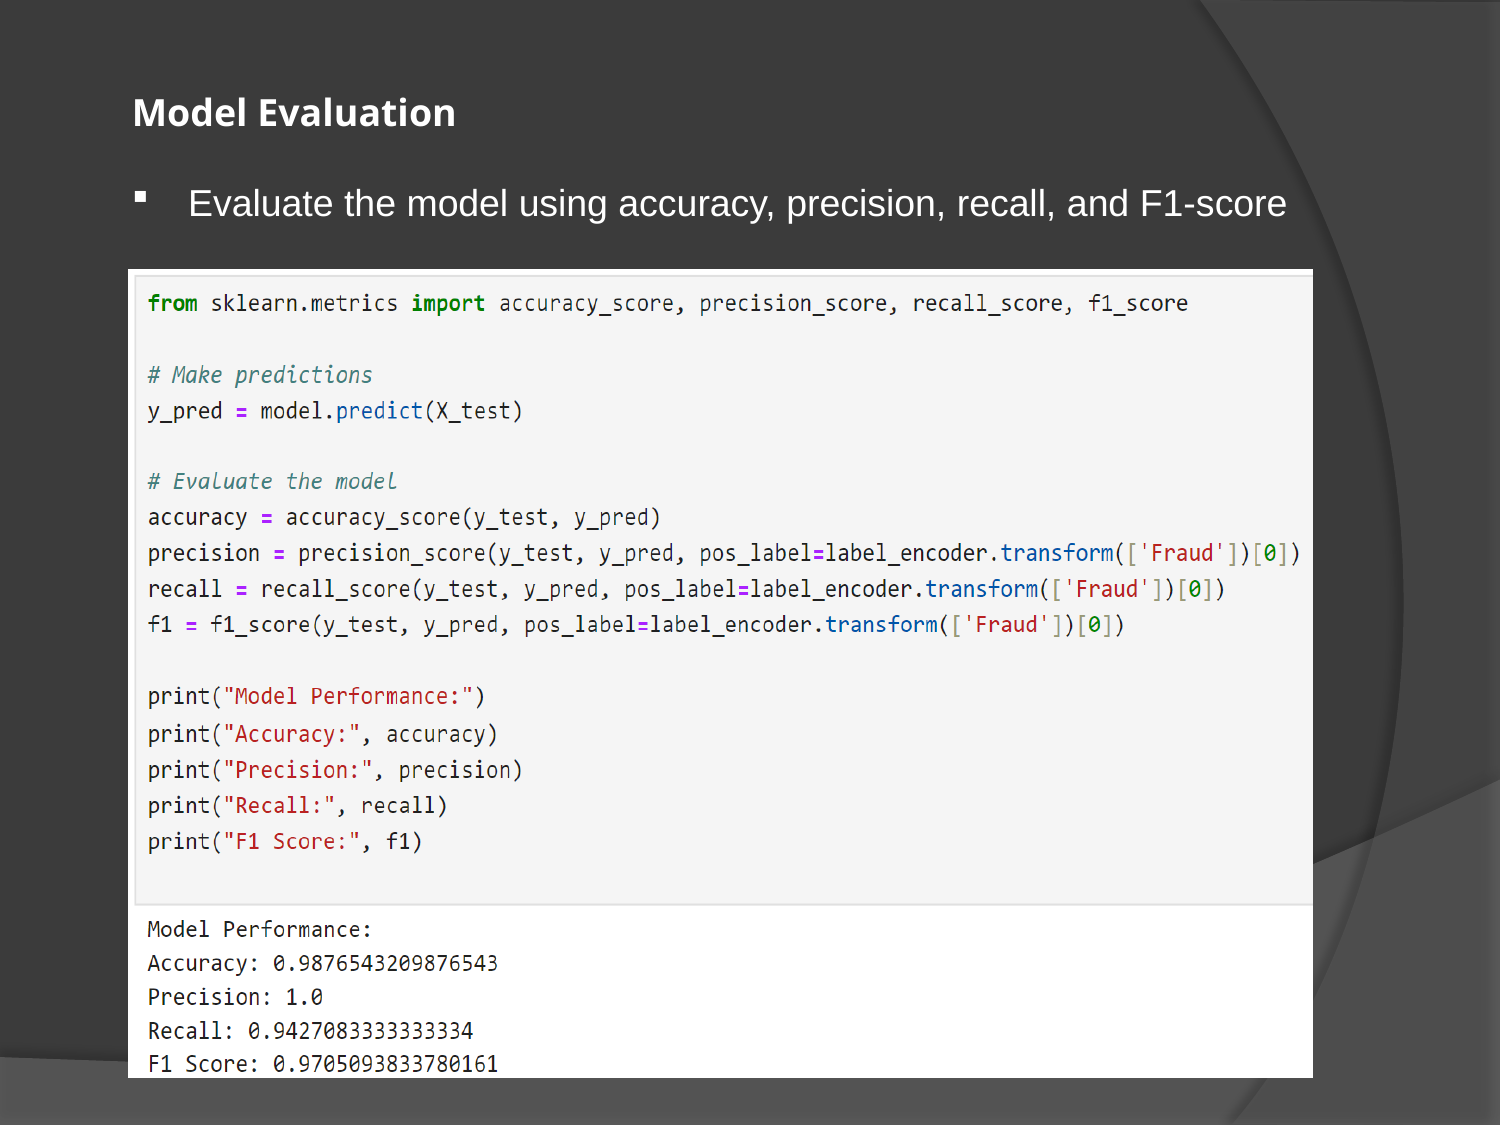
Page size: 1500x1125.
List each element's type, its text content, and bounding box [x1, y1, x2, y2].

text_box Model Evaluation Evaluate the model using accuracy, precision, recall, and F1-score [117, 81, 1348, 232]
picture [128, 269, 1313, 1079]
